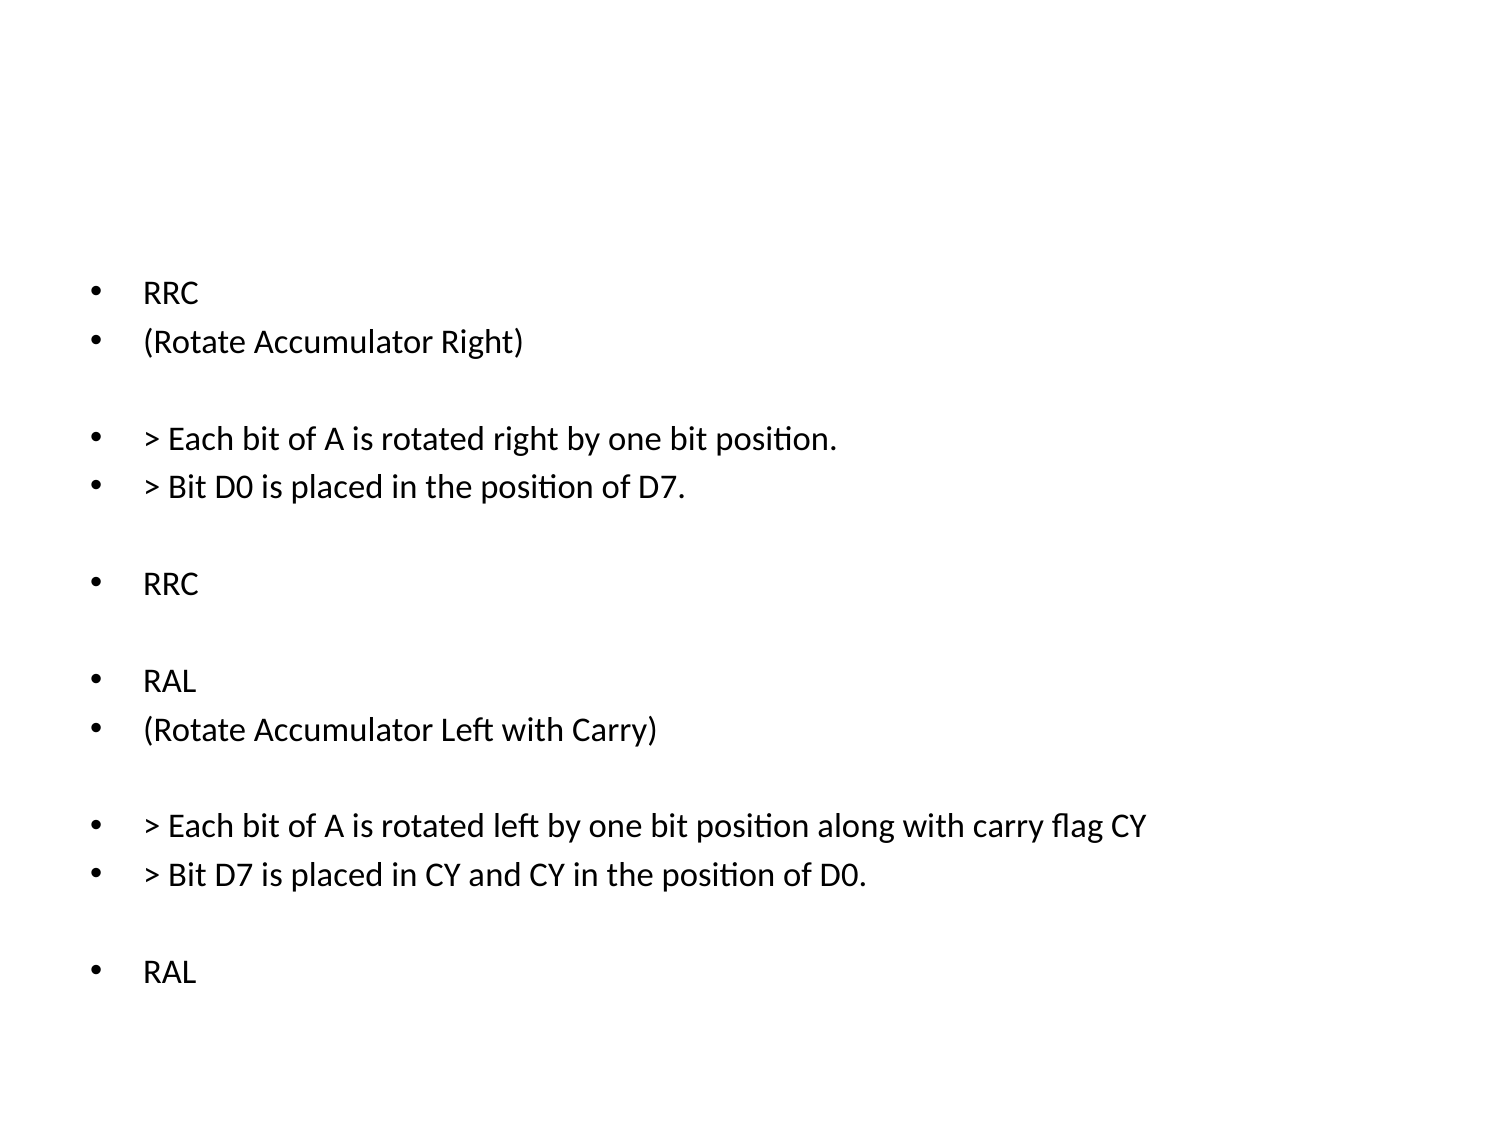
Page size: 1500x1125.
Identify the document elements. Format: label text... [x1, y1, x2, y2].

list RRC (Rotate Accumulator Right) > Each bit of A is rotated right by one bit position. > Bit D0 is placed in the position of D7. RRC RAL (Rotate Accumulator Left with Carry) > Each bit of A is rotated left by one bit position along with carry flag CY > Bit D7 is placed in CY and CY in the position of D0. RAL [75, 262, 1425, 1005]
